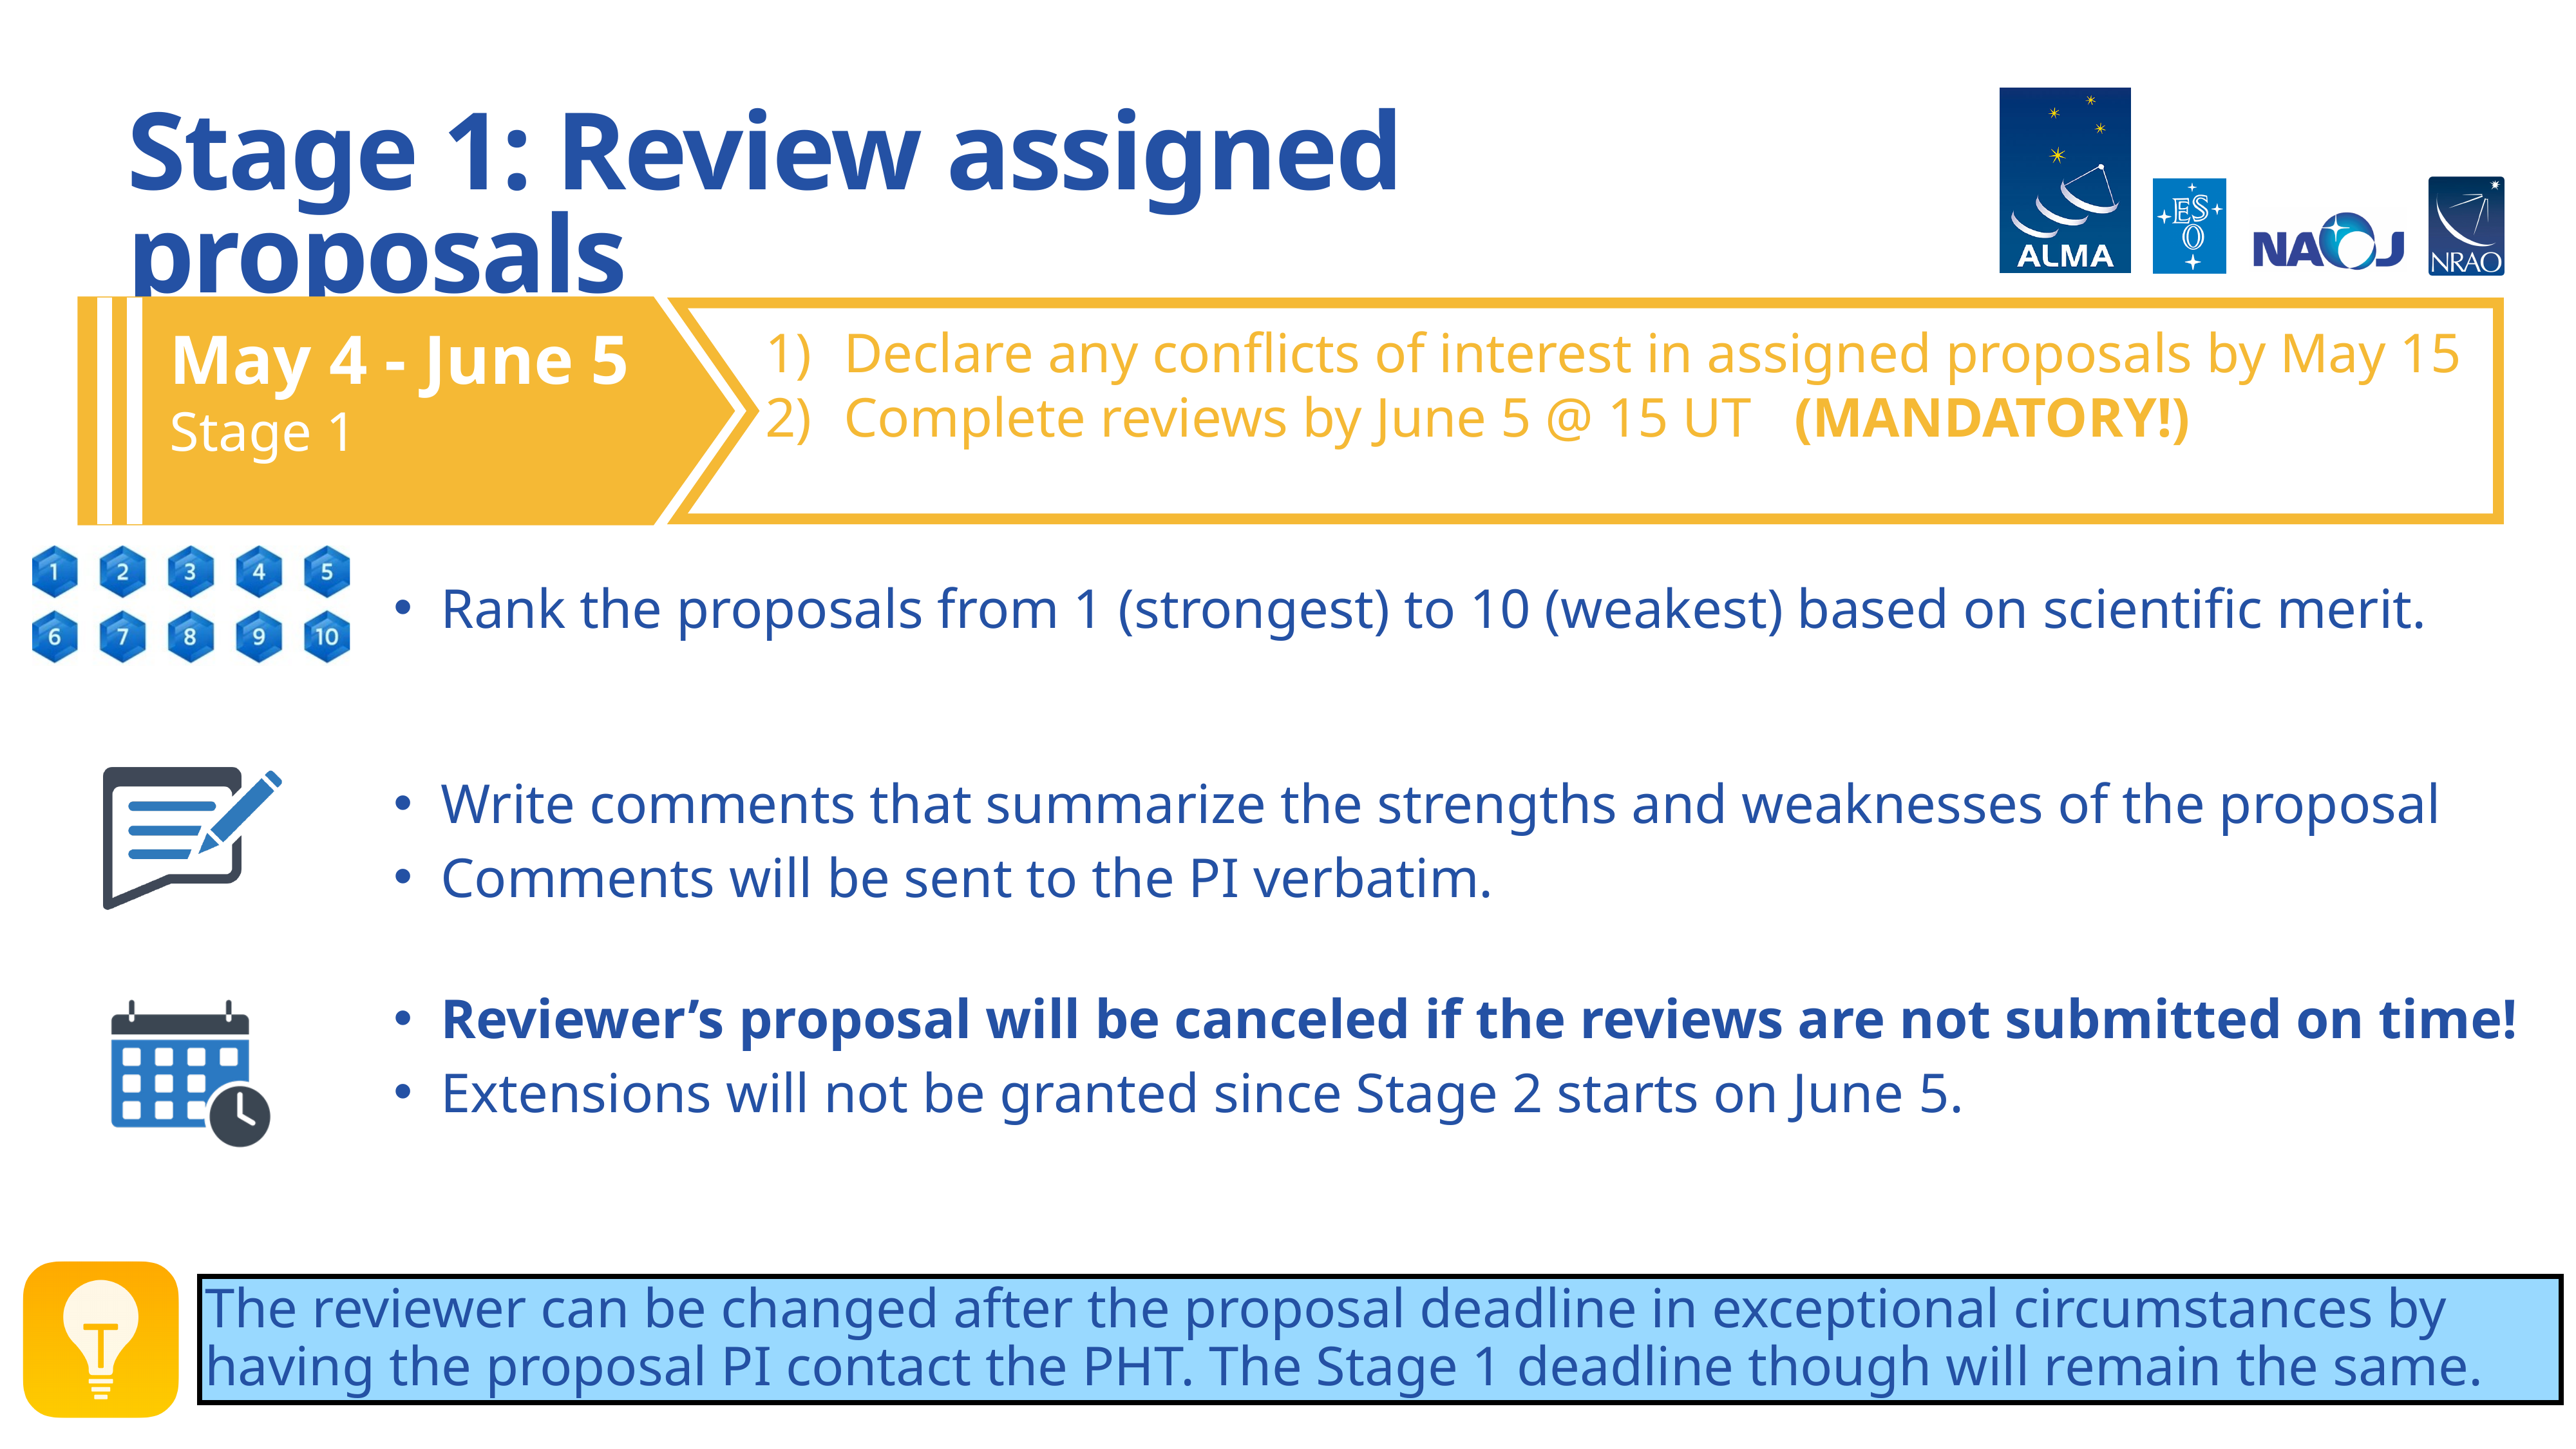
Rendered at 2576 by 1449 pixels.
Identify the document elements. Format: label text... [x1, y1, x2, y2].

picture [2249, 207, 2407, 272]
text_box Reviewer’s proposal will be canceled if the reviews are not submitted on time! Extensions will not be granted since Stage 2 starts on June 5. [388, 979, 2576, 1129]
title Stage 1: Review assigned proposals [121, 102, 1914, 261]
picture [86, 733, 296, 943]
text_box Write comments that summarize the strengths and weaknesses of the proposal Comments will be sent to the PI verbatim. [388, 764, 2576, 914]
picture [97, 979, 286, 1168]
picture [2000, 88, 2131, 273]
text_box The reviewer can be changed after the proposal deadline in exceptional circumstances by having the proposal PI contact the PHT. The Stage 1 deadline though will remain the same. [199, 1276, 2562, 1403]
picture [2429, 176, 2505, 276]
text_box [77, 296, 2499, 526]
picture [2153, 178, 2226, 274]
text_box Rank the proposals from 1 (strongest) to 10 (weakest) based on scientific merit. [388, 569, 2576, 645]
picture [12, 1250, 191, 1429]
picture [32, 545, 350, 666]
